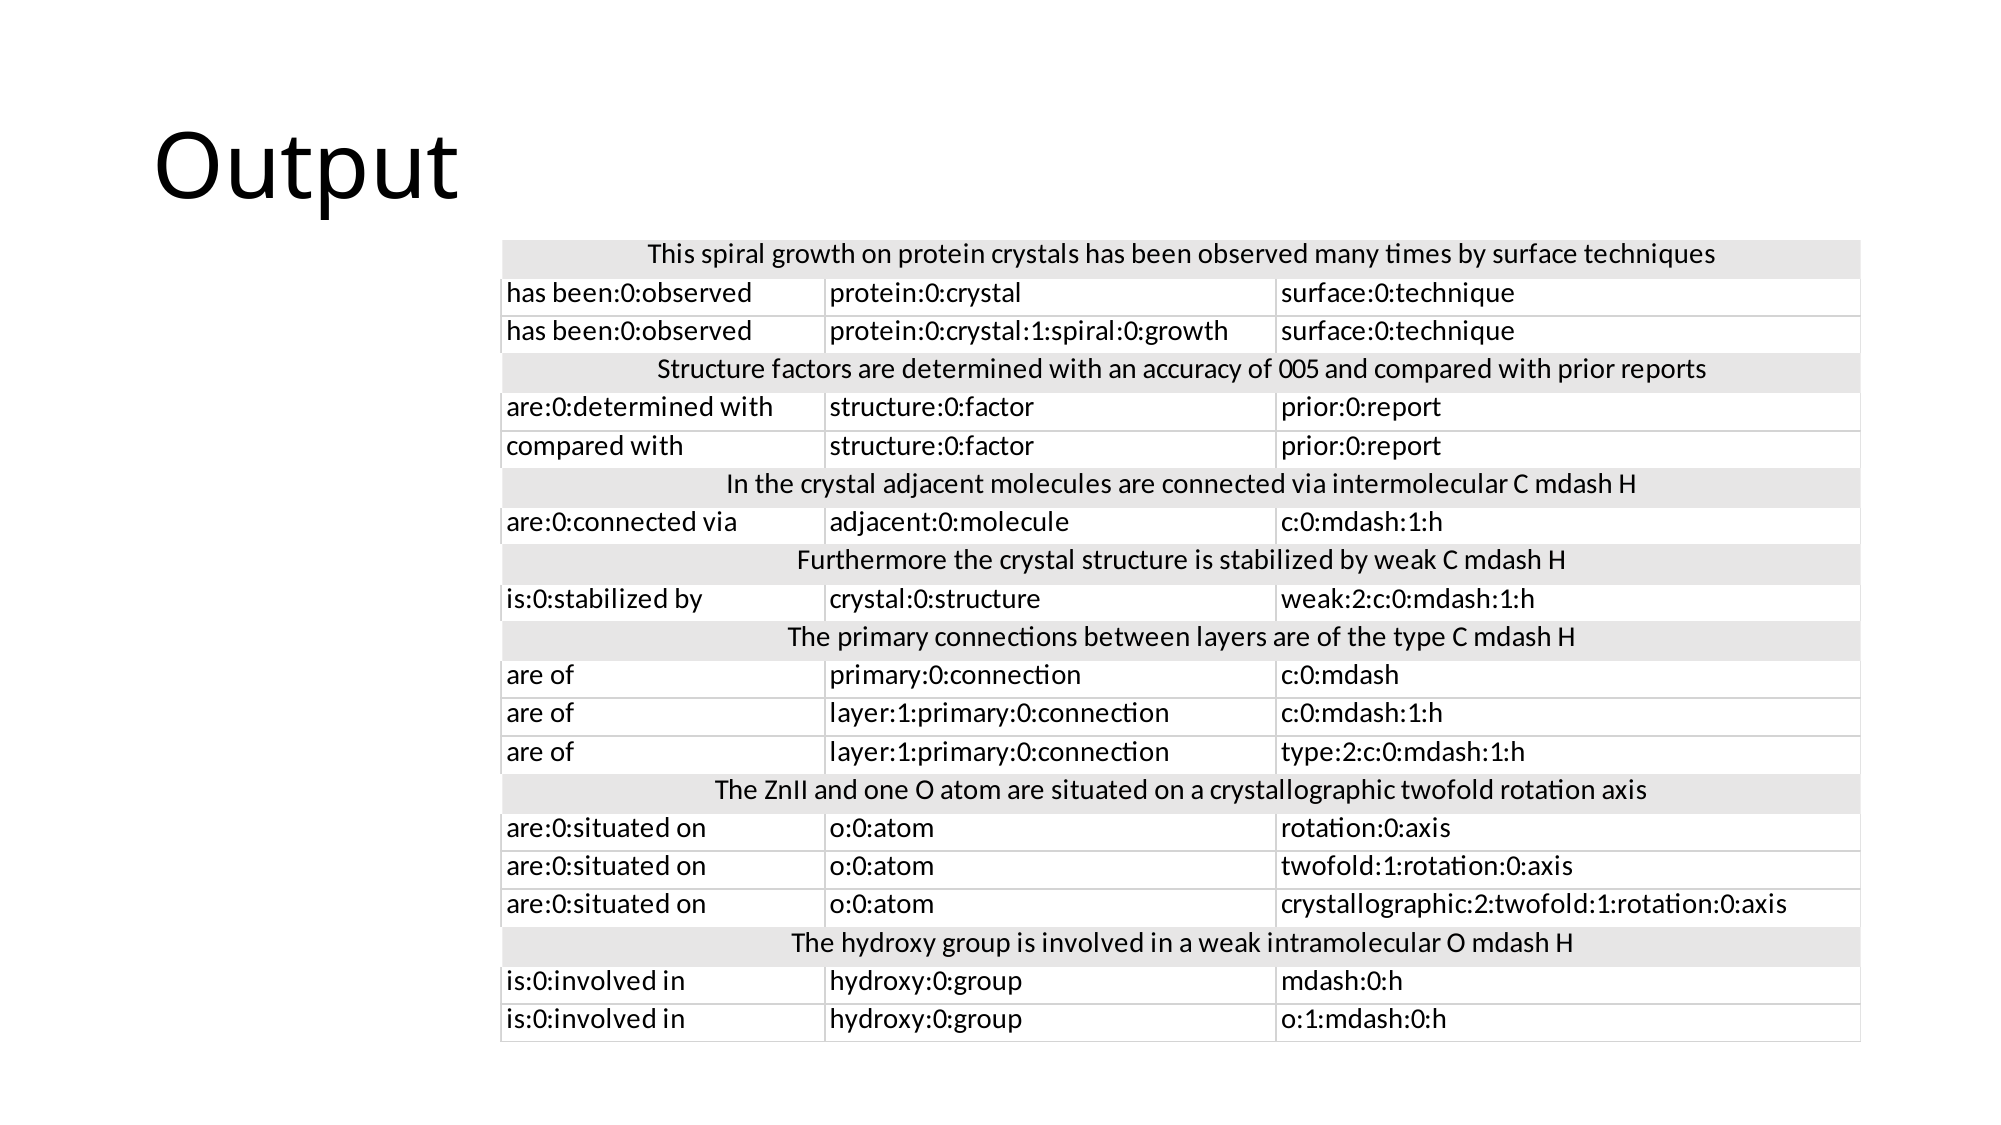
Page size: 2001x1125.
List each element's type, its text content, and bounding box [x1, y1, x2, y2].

title Output [137, 59, 1863, 278]
picture [500, 238, 1863, 1044]
